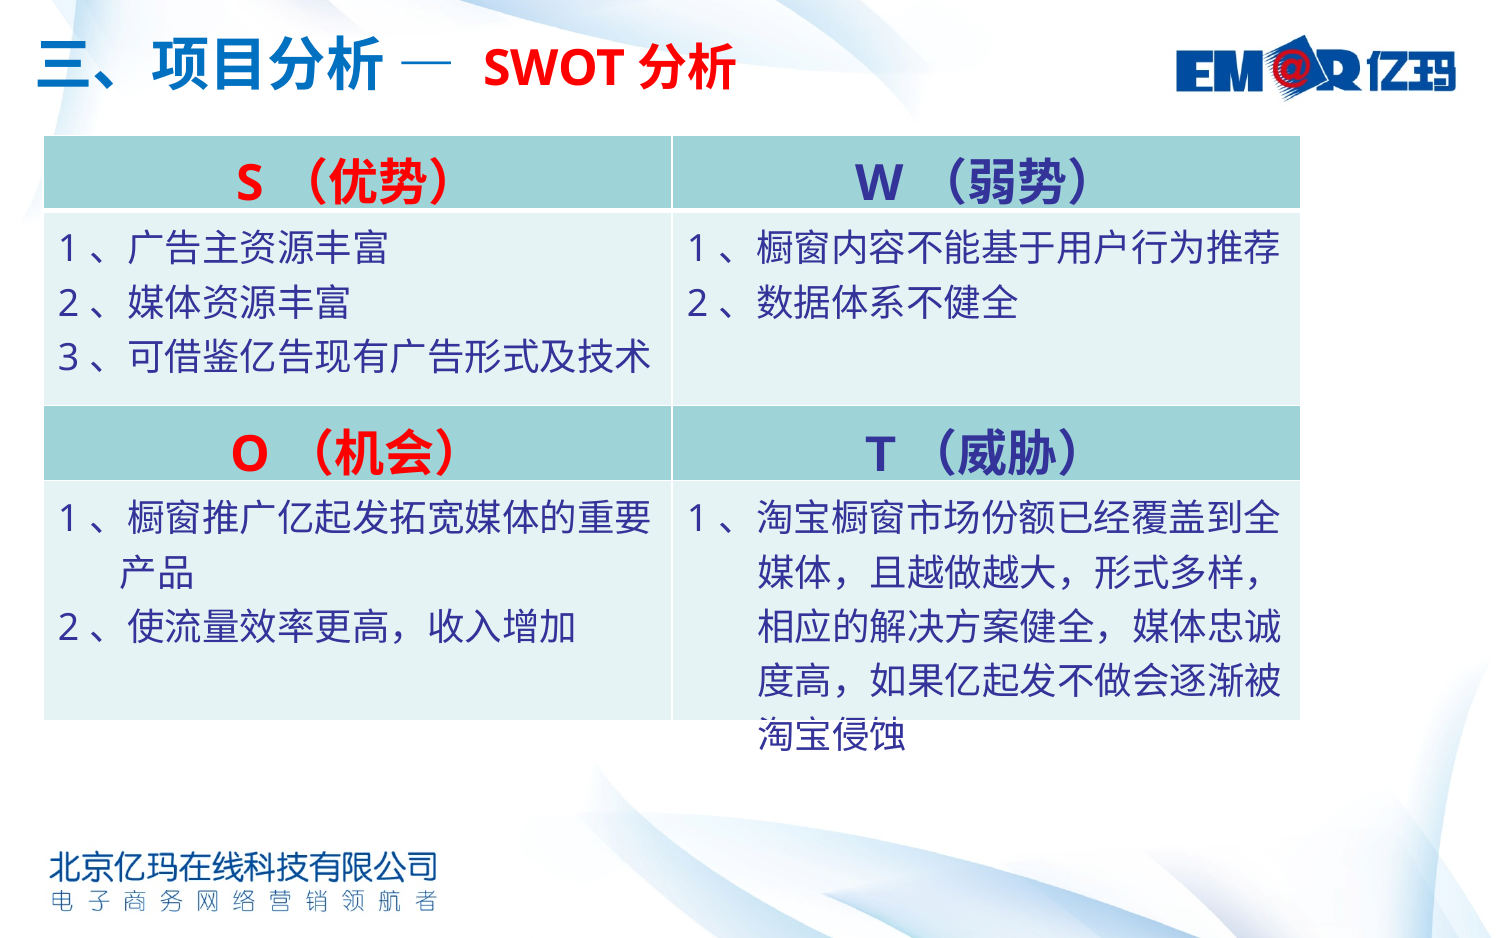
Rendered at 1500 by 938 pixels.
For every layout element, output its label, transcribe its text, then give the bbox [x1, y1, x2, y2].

table_cell 1、橱窗推广亿起发拓宽媒体的重要 产品 2、使流量效率更高，收入增加 [44, 481, 671, 720]
text_box 三、项目分析 — SWOT分析 [20, 19, 1231, 105]
table_cell O（机会） [44, 406, 671, 480]
table_cell 1、淘宝橱窗市场份额已经覆盖到全 媒体，且越做越大，形式多样， 相应的解决方案健全，媒体忠诚 度高，如果亿起发不做会逐渐被 淘宝侵蚀 [673, 481, 1300, 720]
table_cell 1、橱窗内容不能基于用户行为推荐 2、数据体系不健全 [673, 213, 1300, 405]
table_header W（弱势） [673, 136, 1300, 208]
table_header S（优势） [44, 136, 671, 208]
table_cell T（威胁） [673, 406, 1300, 480]
table_cell 1、广告主资源丰富 2、媒体资源丰富 3、可借鉴亿告现有广告形式及技术 [44, 213, 671, 405]
picture [0, 0, 1500, 938]
